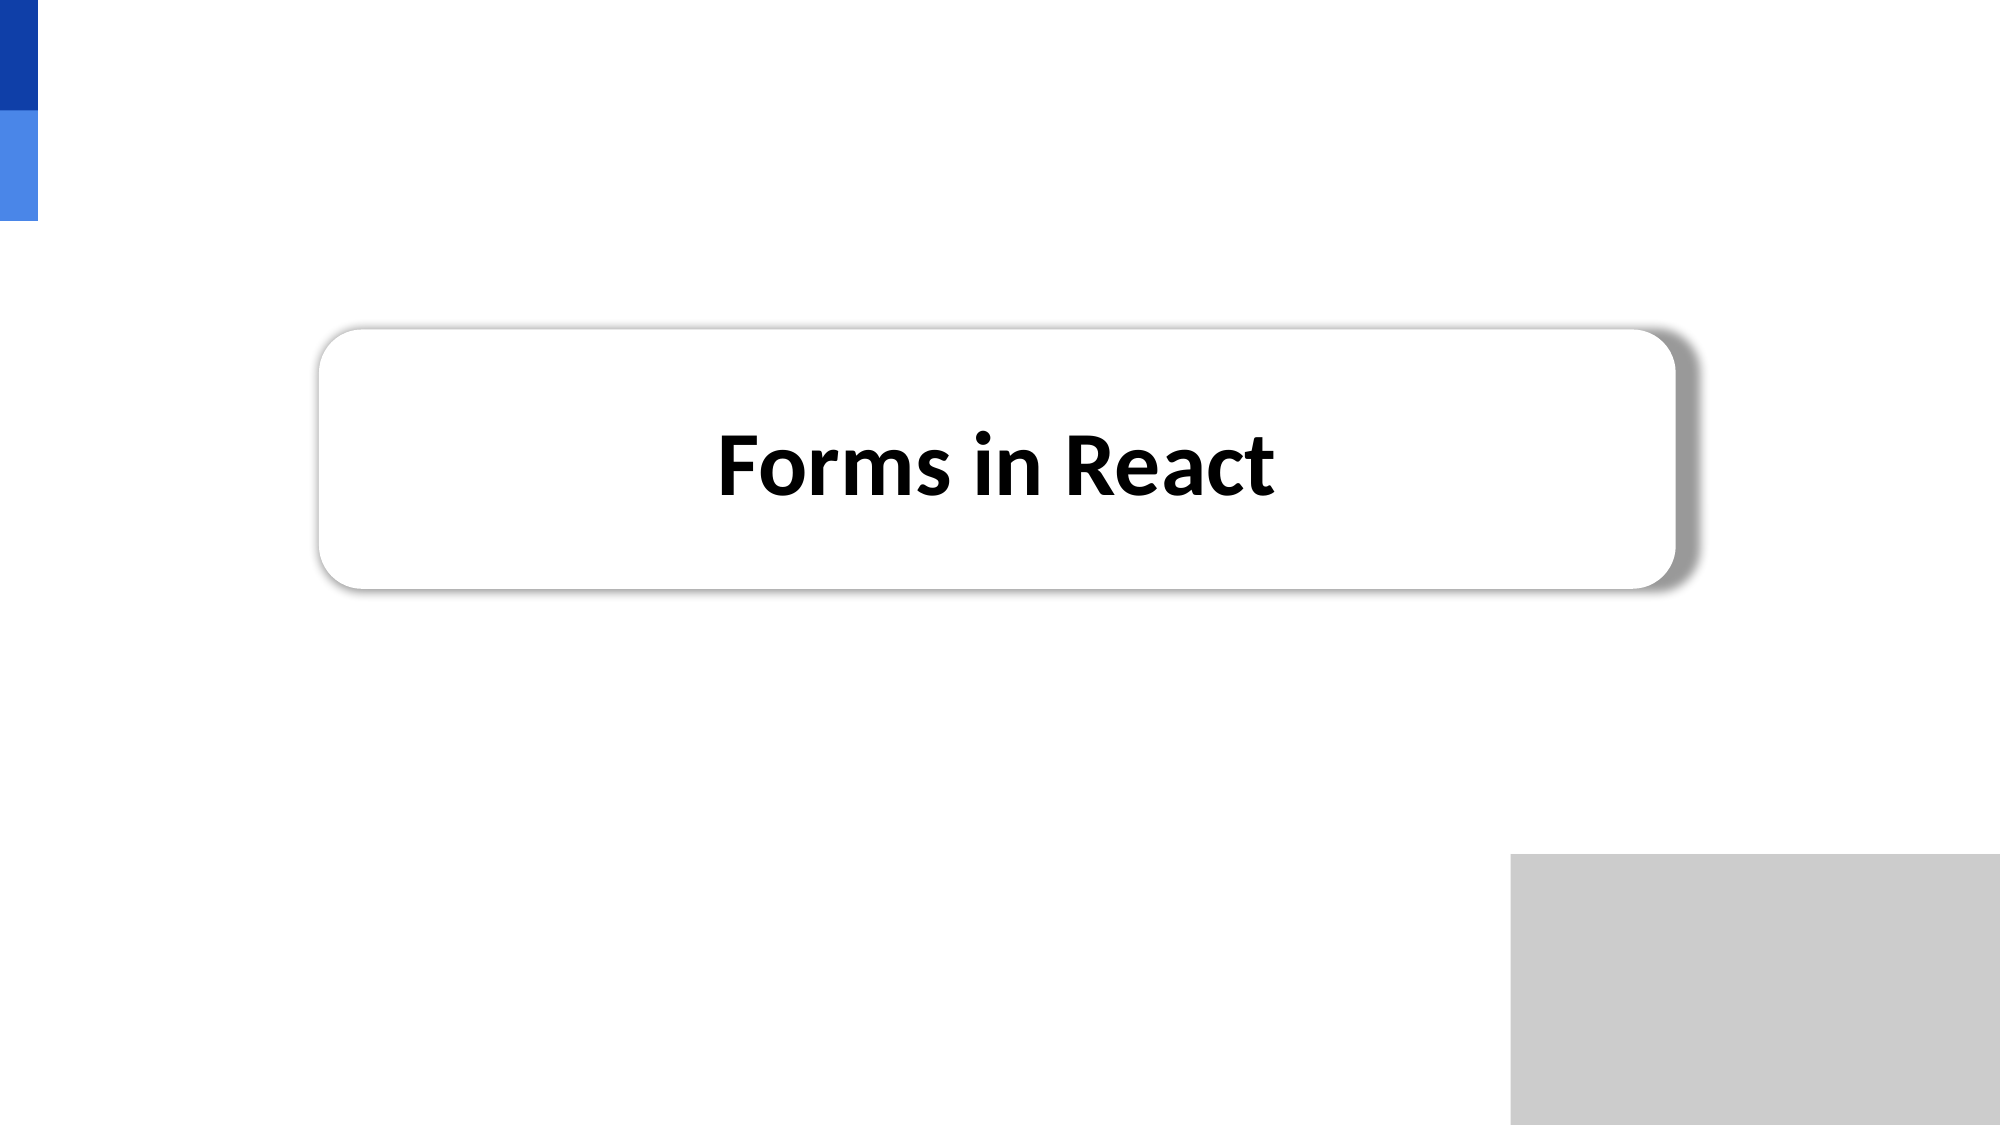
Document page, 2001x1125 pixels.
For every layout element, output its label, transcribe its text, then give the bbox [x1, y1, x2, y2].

title Forms in React [342, 343, 1653, 575]
picture [0, 0, 2000, 1125]
text_box [316, 327, 1678, 591]
